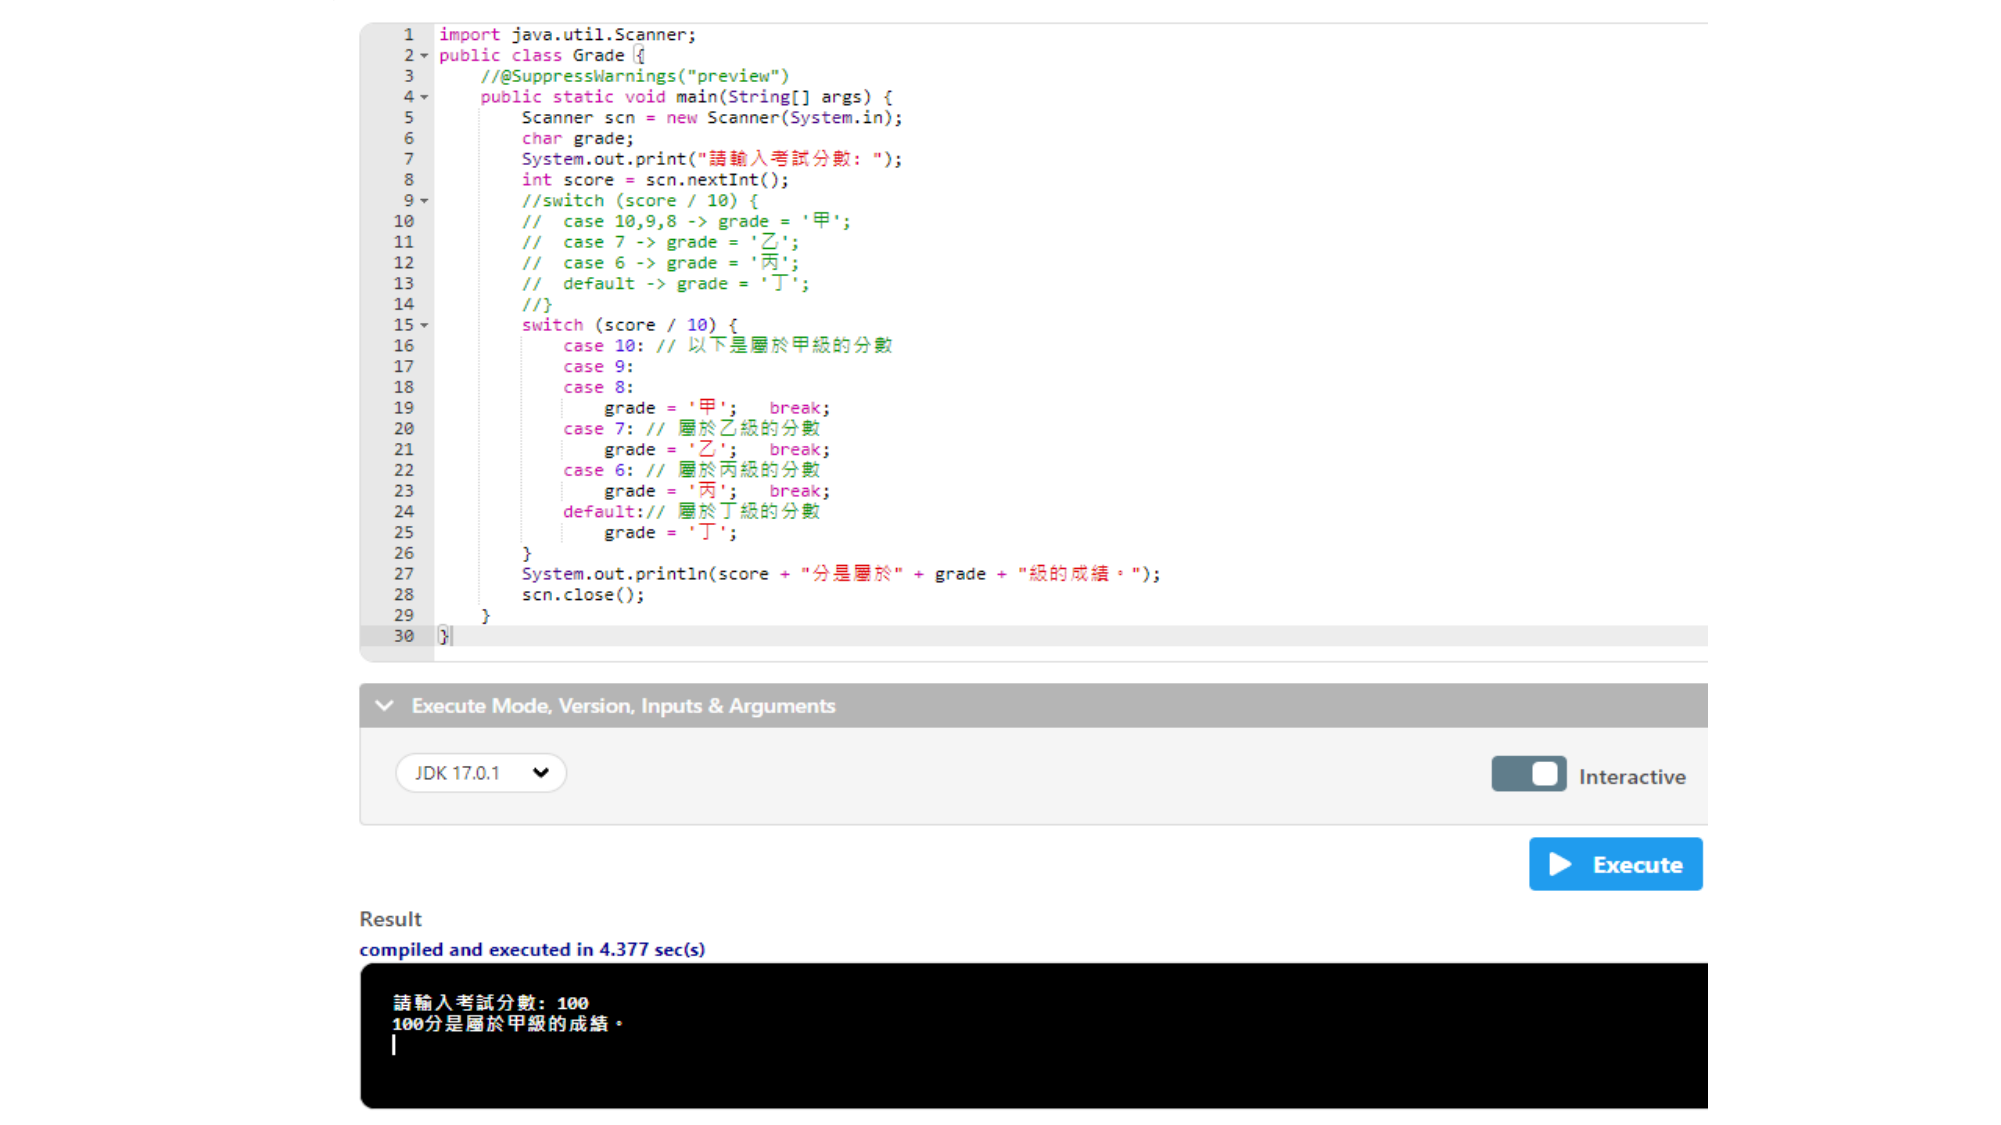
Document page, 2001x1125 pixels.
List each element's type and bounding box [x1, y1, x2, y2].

picture [333, 0, 1708, 1125]
